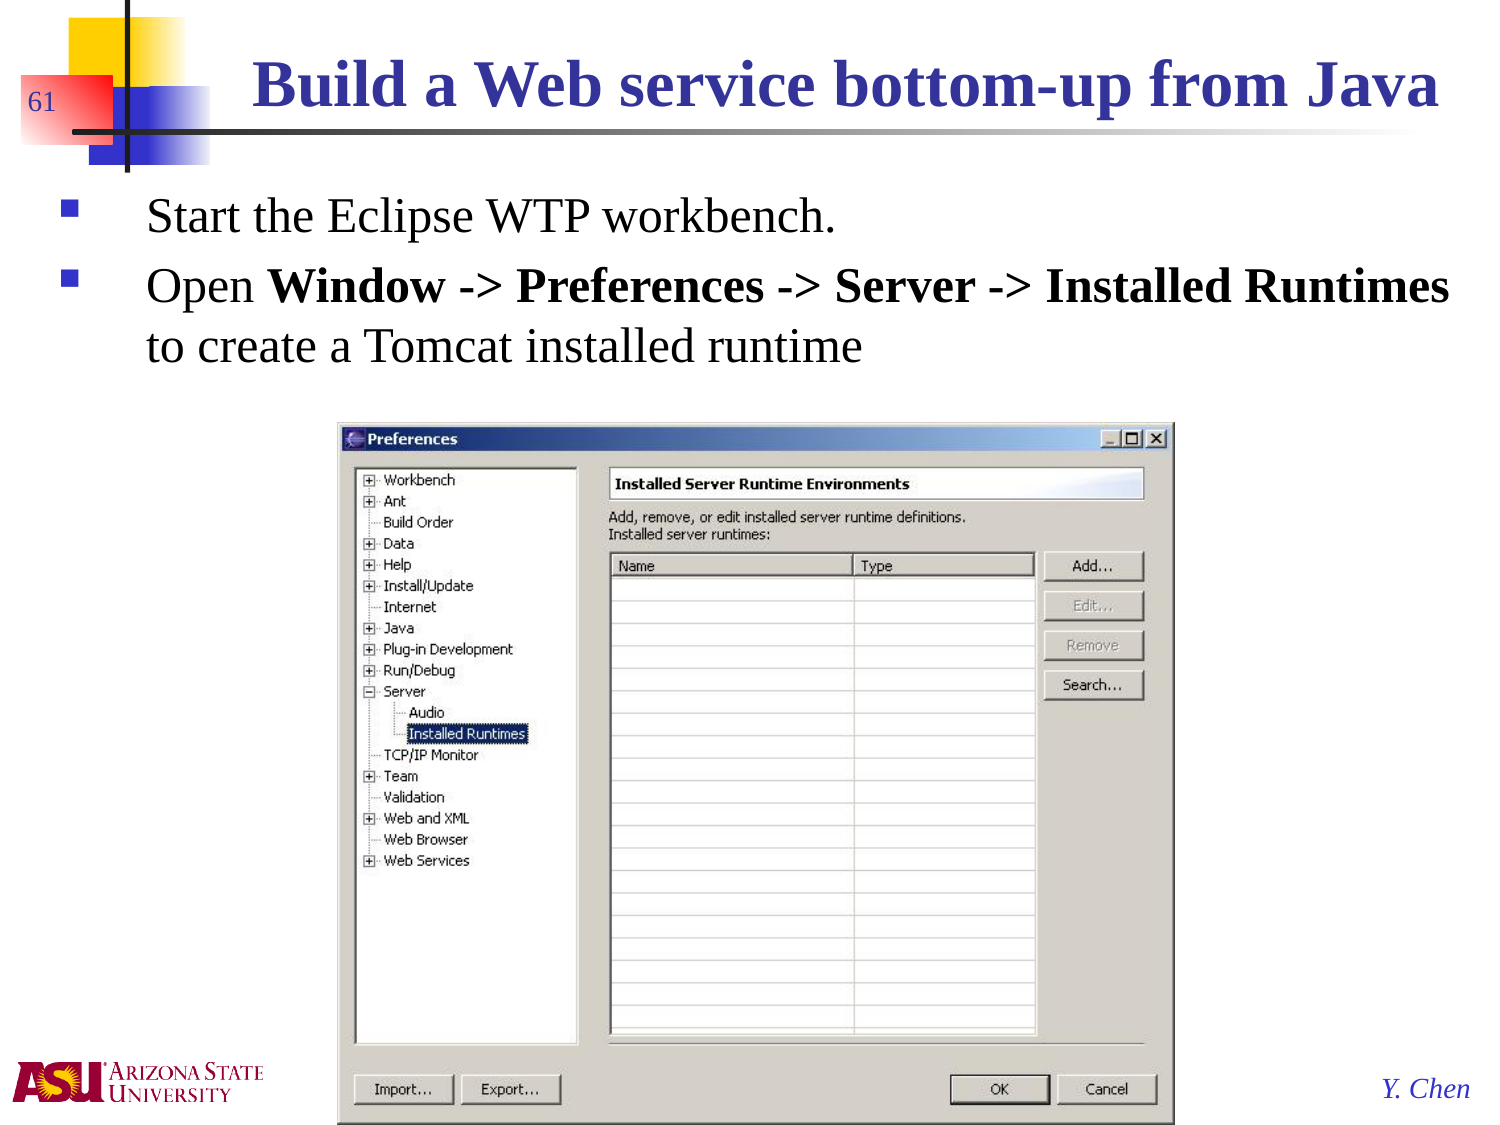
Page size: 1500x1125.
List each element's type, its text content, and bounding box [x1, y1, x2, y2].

picture [337, 421, 1176, 1125]
title Build a Web service bottom-up from Java [237, 24, 1488, 128]
list Start the Eclipse WTP workbench. Open Window -> Preferences -> Server -> Installed Runtimes to create a Tomcat installed runtime [43, 174, 1488, 513]
slide_number 61 [12, 49, 113, 126]
picture [12, 1062, 263, 1102]
